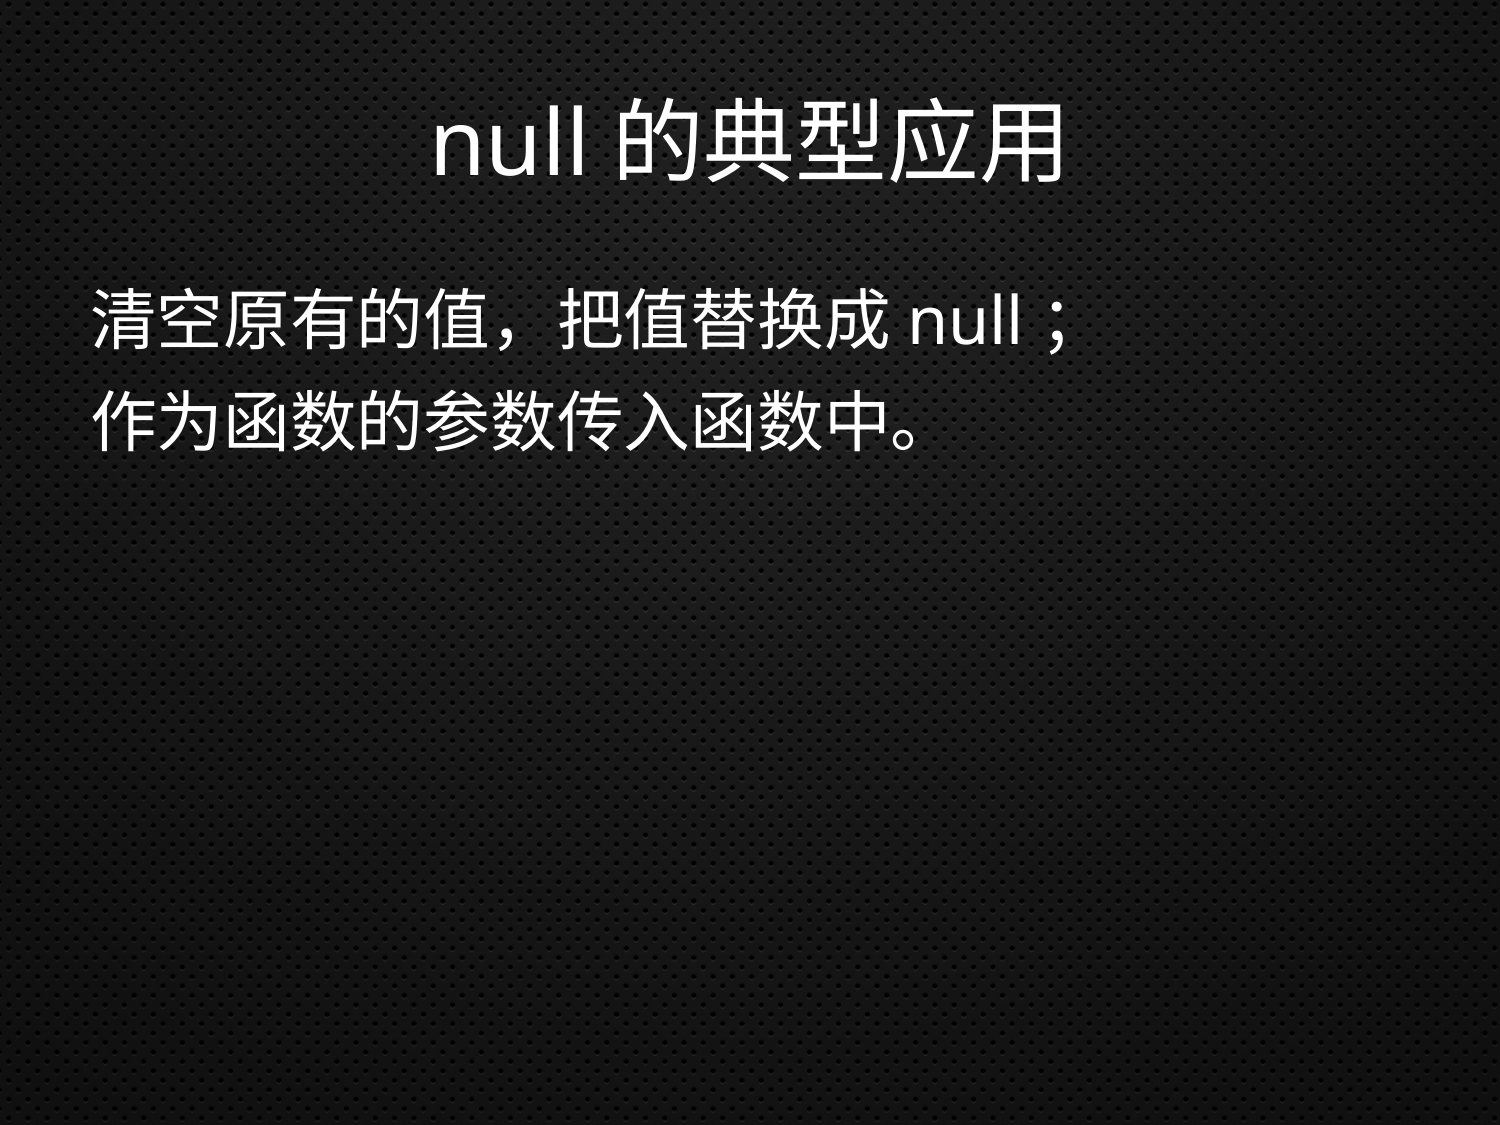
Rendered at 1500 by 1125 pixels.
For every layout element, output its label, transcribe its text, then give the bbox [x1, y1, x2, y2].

picture [0, 0, 1500, 1125]
title null的典型应用 [75, 45, 1425, 233]
list 清空原有的值，把值替换成null； 作为函数的参数传入函数中。 [75, 262, 1425, 1005]
